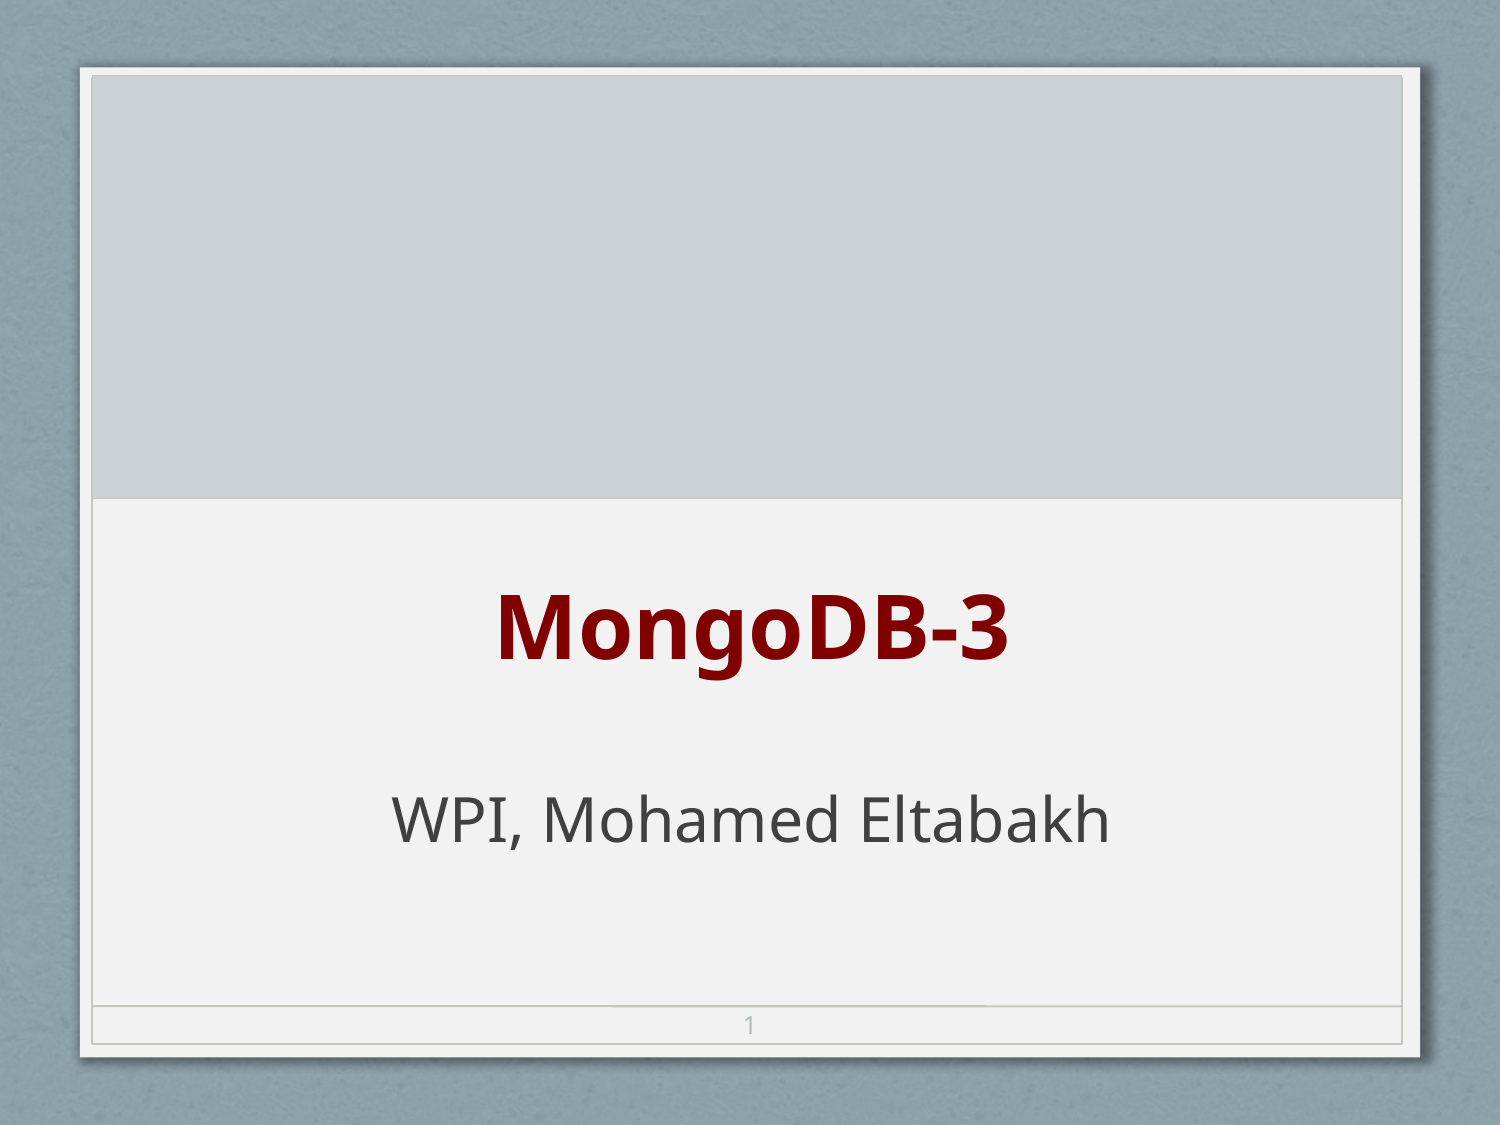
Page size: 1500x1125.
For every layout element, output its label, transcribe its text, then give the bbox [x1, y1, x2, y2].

slide_number 1 [687, 1004, 813, 1049]
subtitle MongoDB-3 WPI, Mohamed Eltabakh [150, 562, 1355, 950]
